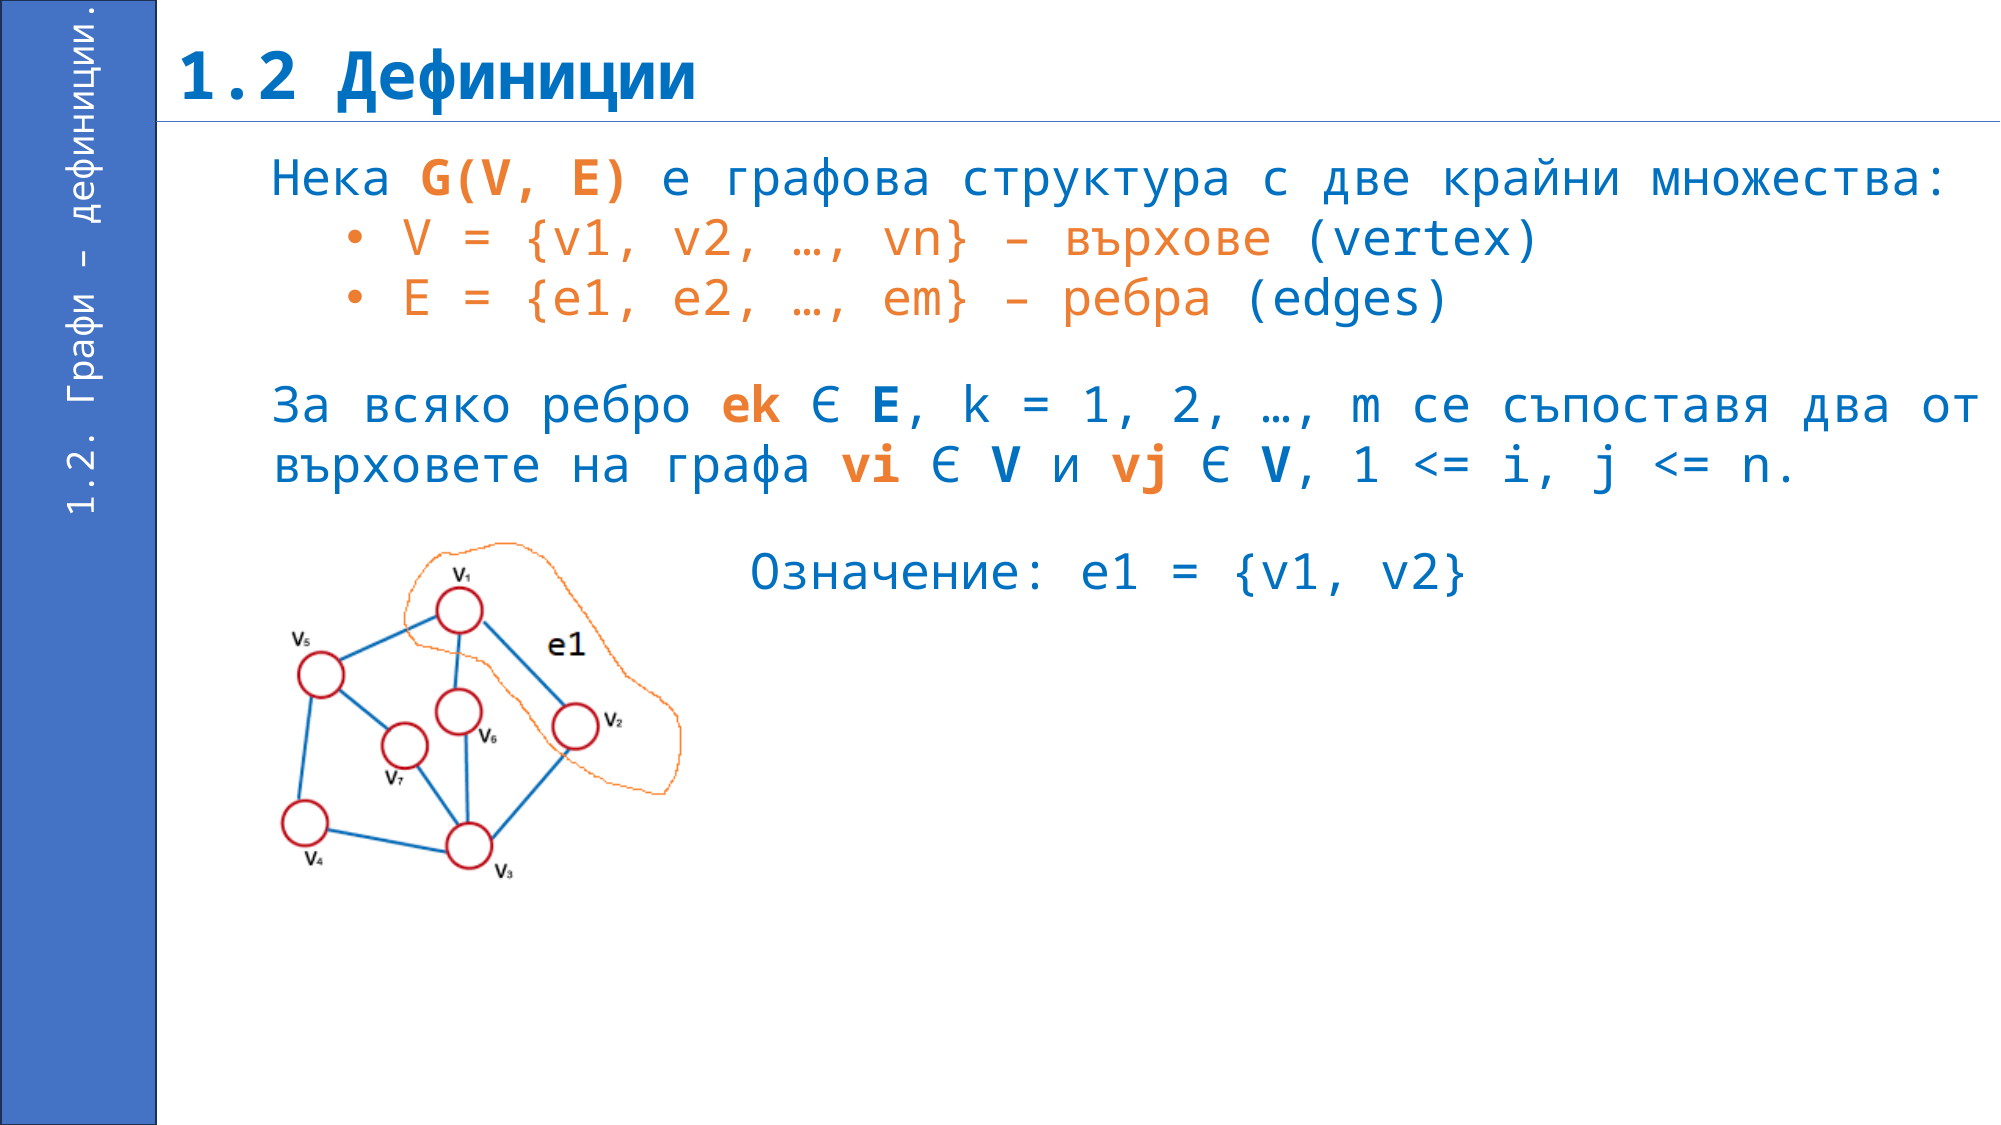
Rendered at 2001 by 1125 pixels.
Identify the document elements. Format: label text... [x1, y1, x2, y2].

picture [263, 532, 713, 911]
text_box 1.2. Графи – дефиниции. [48, 0, 109, 533]
text_box Означение: e1 = {v1, v2} [713, 532, 1601, 607]
text_box [0, 0, 157, 1125]
text_box 1.2 Дефиниции [163, 25, 713, 121]
text_box Нека G(V, E) е графова структура с две крайни множества: V = {v1, v2, …, vn} – върхове (vertex) Е = {e1, e2, …, em} – ребра (edges) [181, 138, 1999, 334]
text_box За всяко ребро ek Є E, k = 1, 2, …, m се съпоставя два от върховете на графа vi Є V и vj Є V, 1 <= i, j <= n. [181, 365, 1999, 501]
